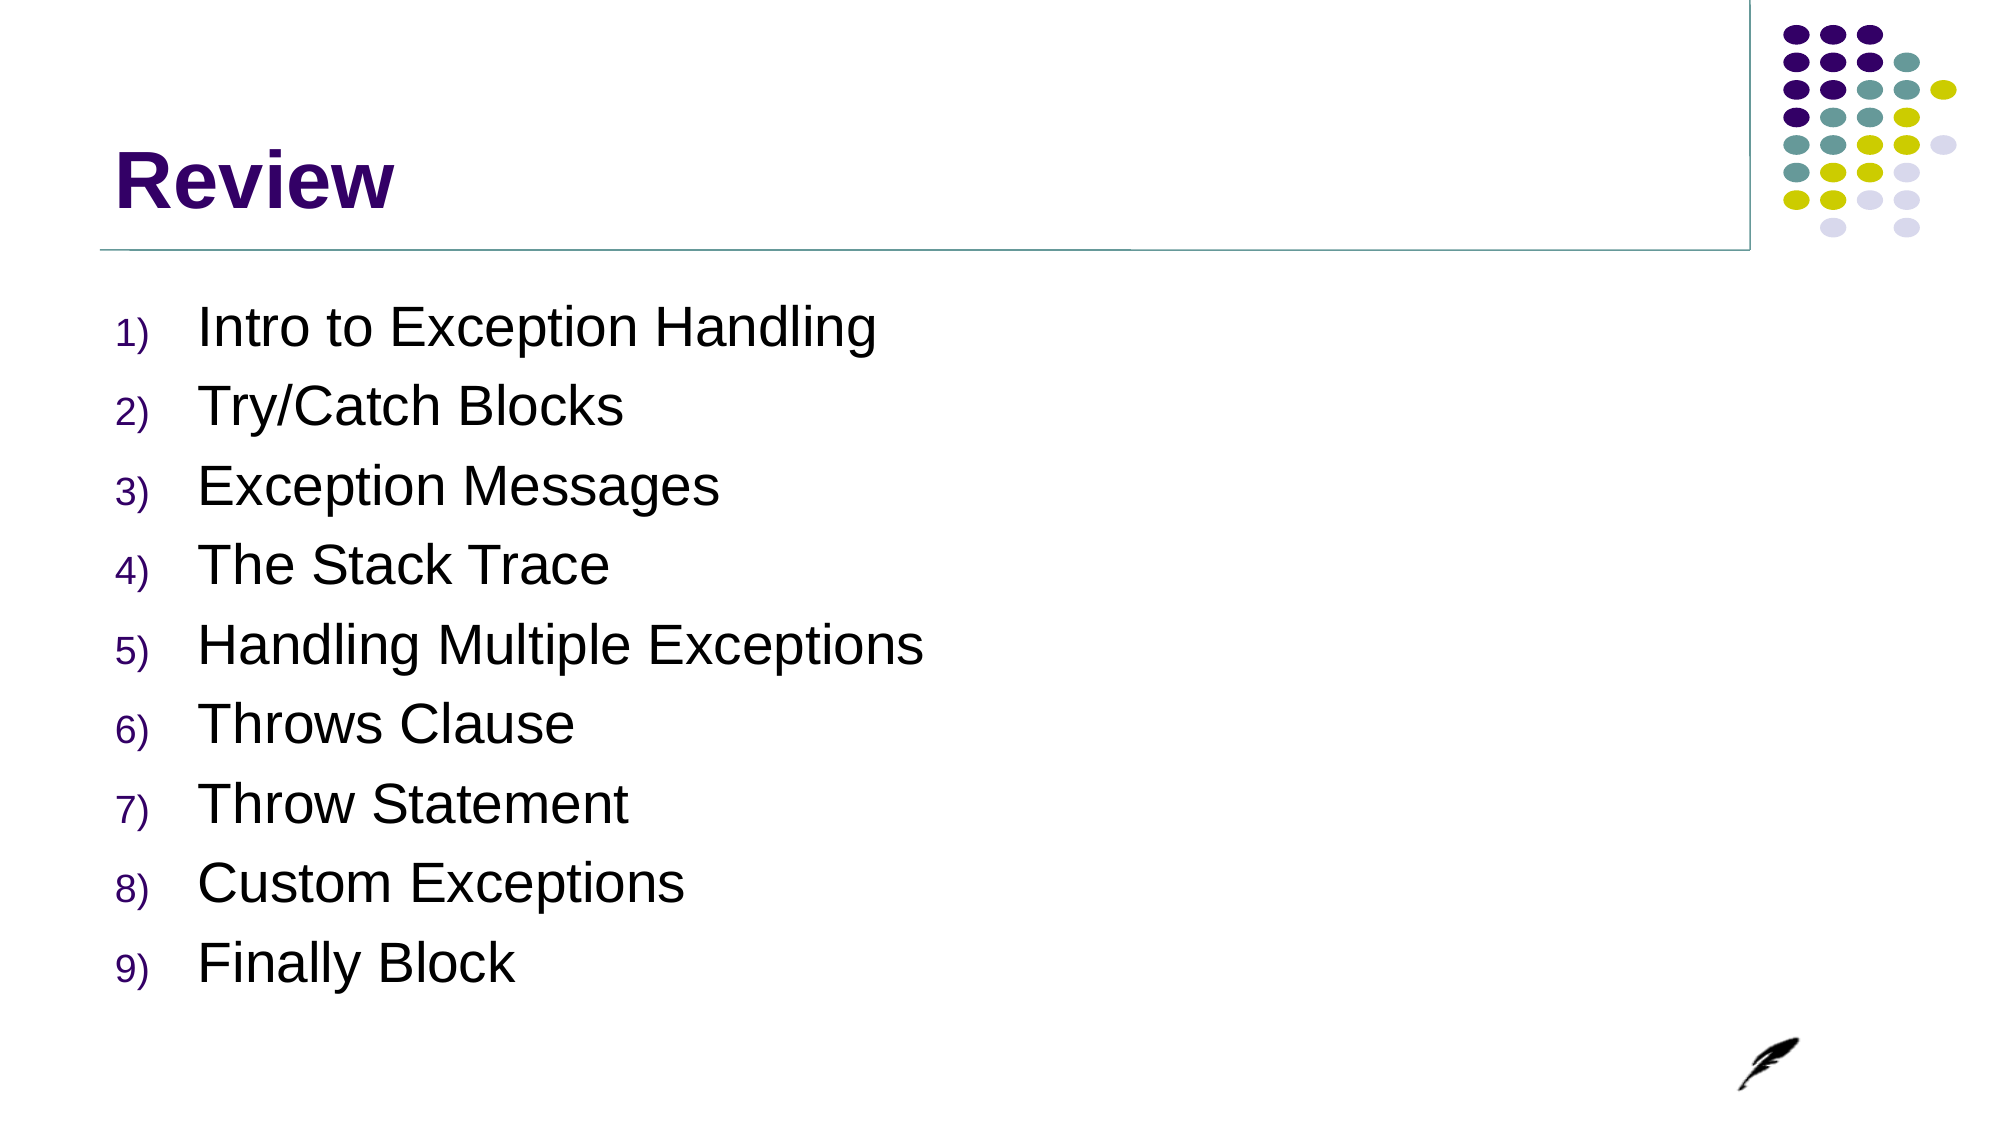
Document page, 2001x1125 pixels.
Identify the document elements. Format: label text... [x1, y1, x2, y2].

title Review [99, 20, 1750, 233]
list Intro to Exception Handling Try/Catch Blocks Exception Messages The Stack Trace Handling Multiple Exceptions Throws Clause Throw Statement Custom Exceptions Finally Block [99, 282, 1900, 1006]
picture [1727, 1027, 1809, 1103]
